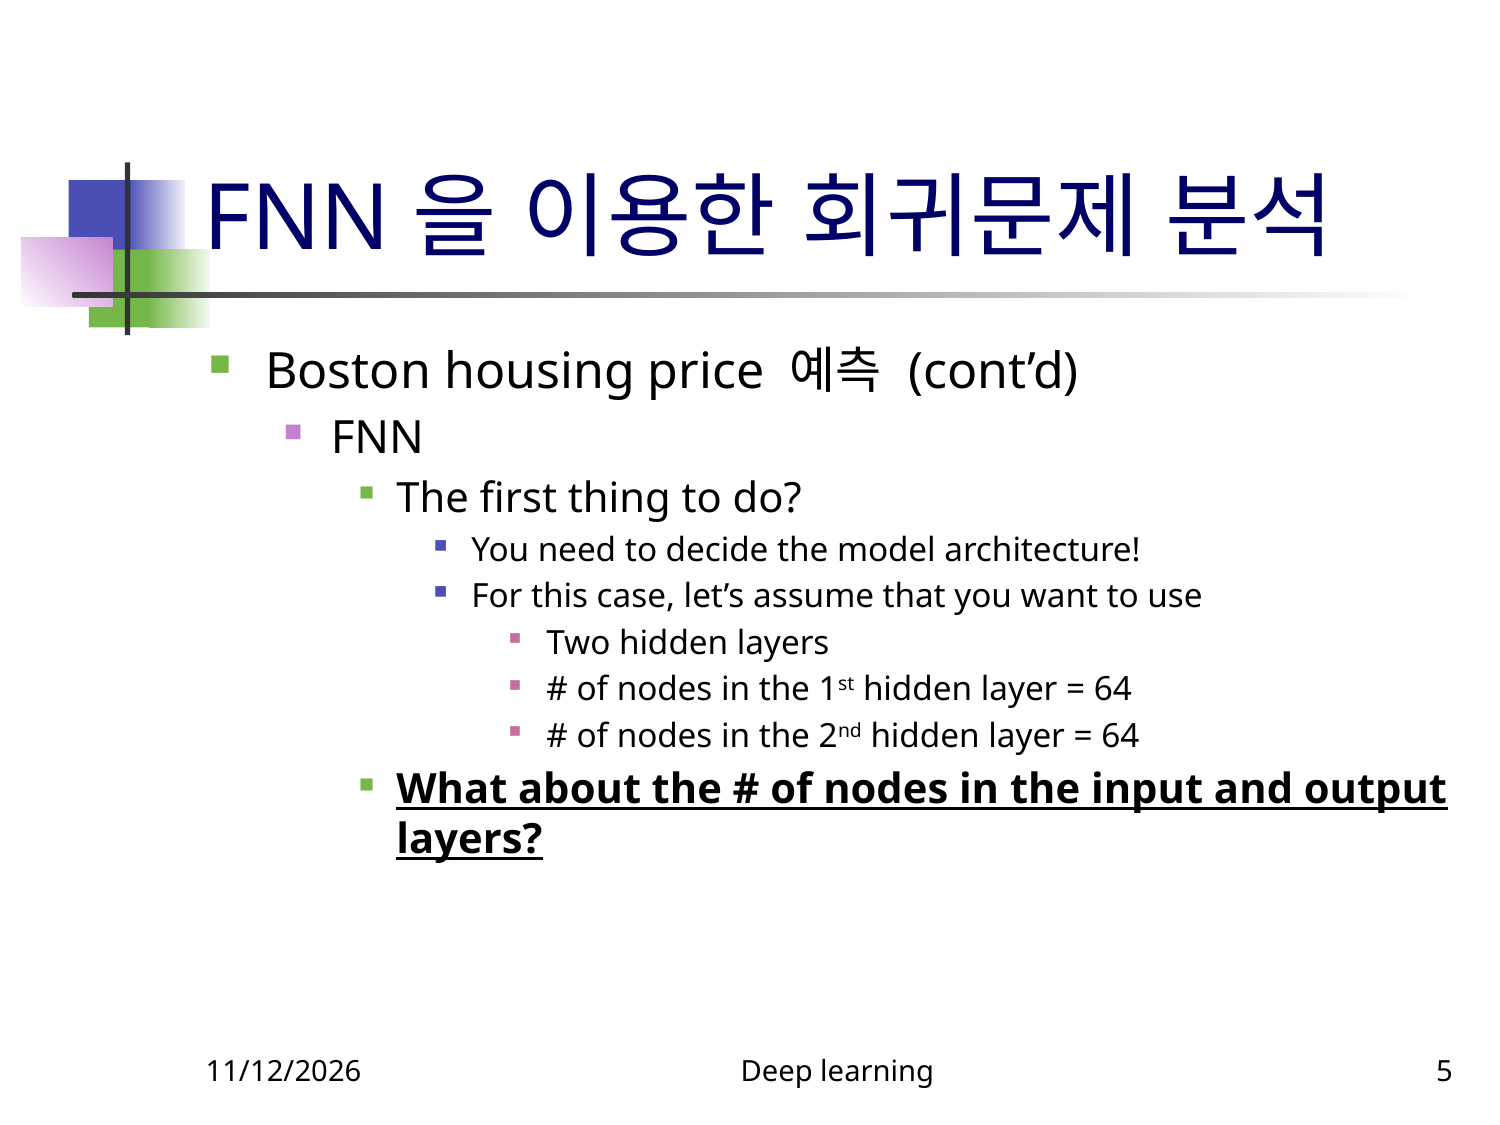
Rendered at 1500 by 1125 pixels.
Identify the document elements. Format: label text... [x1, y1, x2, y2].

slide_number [190, 1024, 504, 1100]
slide_number 5 [1155, 1024, 1468, 1100]
list Boston housing price 예측 (cont’d) FNN The first thing to do? You need to decide the model architecture! For this case, let’s assume that you want to use Two hidden layers # of nodes in the 1st hidden layer = 64 # of nodes in the 2nd hidden layer = 64 What about the # of nodes in the input and output layers? [193, 331, 1469, 1006]
title FNN을 이용한 회귀문제 분석 [188, 35, 1468, 275]
footer Deep learning [600, 1024, 1075, 1100]
